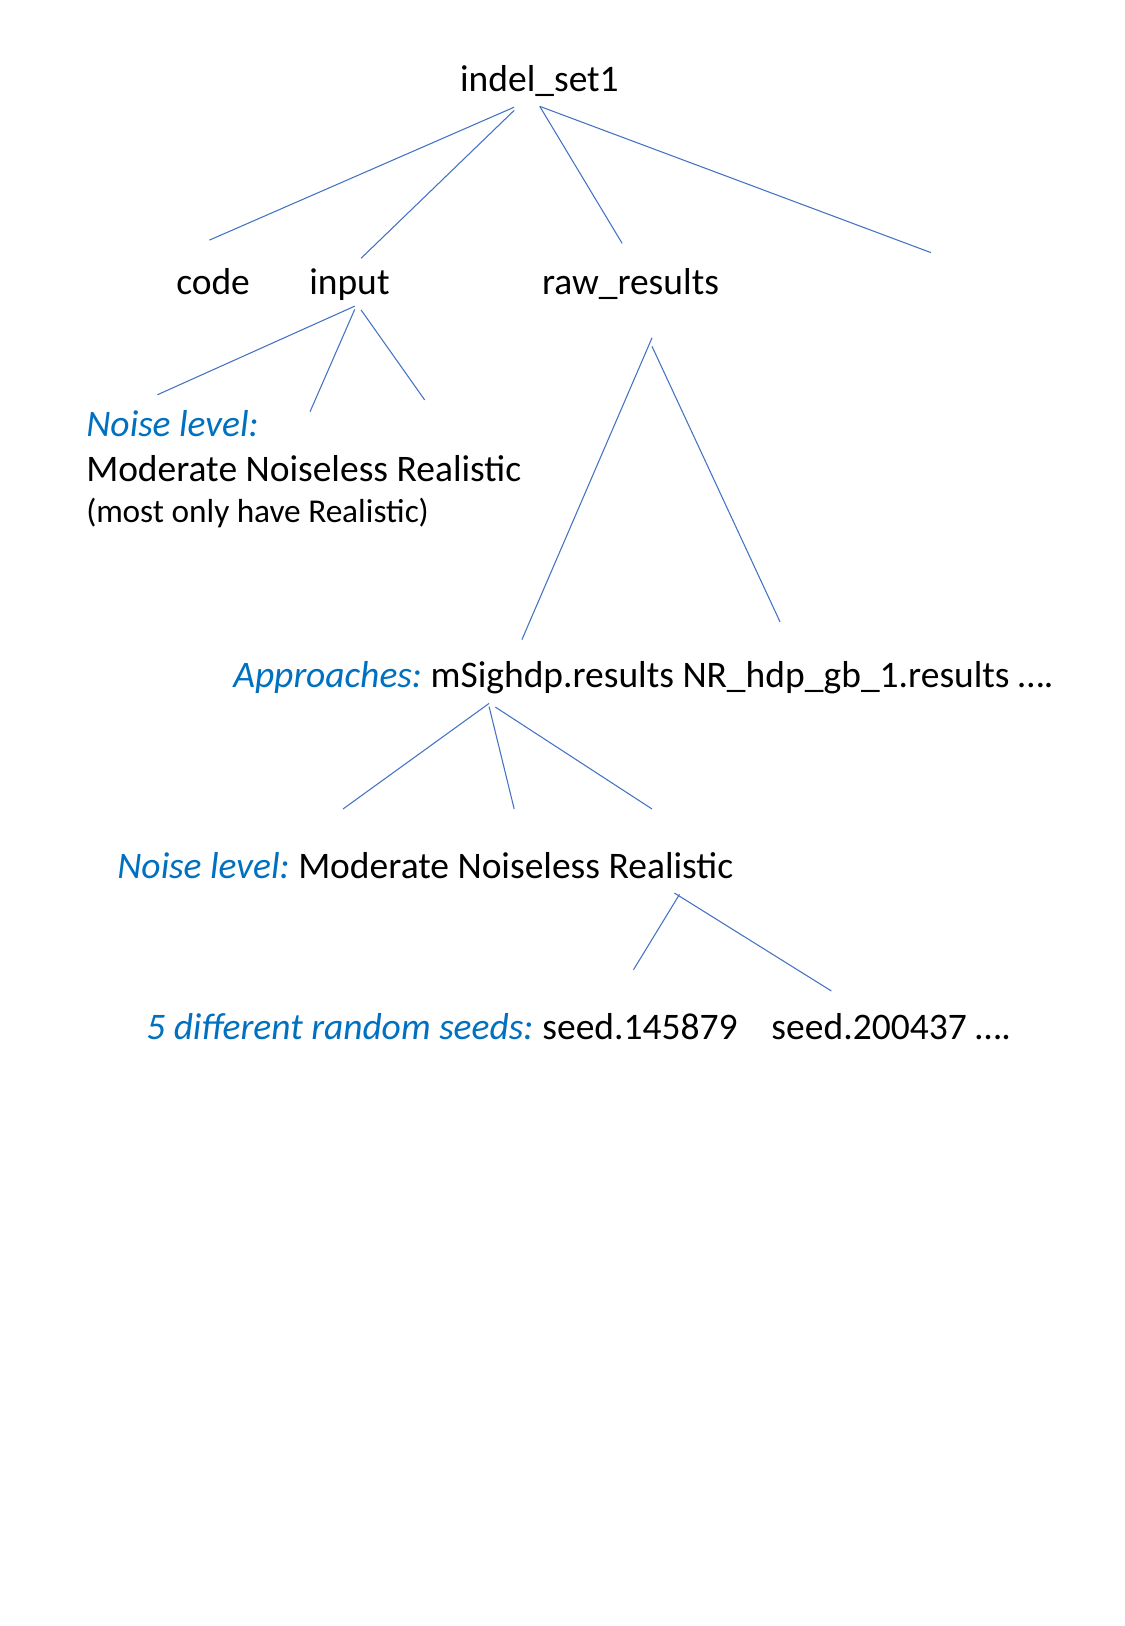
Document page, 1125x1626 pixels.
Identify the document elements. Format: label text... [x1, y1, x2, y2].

text_box 5 different random seeds: seed.145879 seed.200437 …. [131, 994, 1027, 1055]
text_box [633, 894, 674, 970]
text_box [209, 107, 515, 241]
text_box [361, 110, 515, 259]
text_box indel_set1 [445, 46, 634, 107]
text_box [651, 346, 780, 622]
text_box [539, 107, 623, 244]
text_box code input raw_results [161, 249, 752, 309]
text_box Noise level: Moderate Noiseless Realistic [102, 833, 749, 894]
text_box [343, 703, 490, 809]
text_box Approaches: mSighdp.results NR_hdp_gb_1.results …. [218, 642, 1070, 703]
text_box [489, 706, 515, 809]
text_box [539, 107, 931, 253]
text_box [495, 707, 652, 809]
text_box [310, 309, 355, 412]
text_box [521, 337, 652, 640]
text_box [157, 306, 355, 395]
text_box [674, 892, 832, 991]
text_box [361, 309, 425, 400]
text_box Noise level: Moderate Noiseless Realistic (most only have Realistic) [71, 391, 521, 537]
